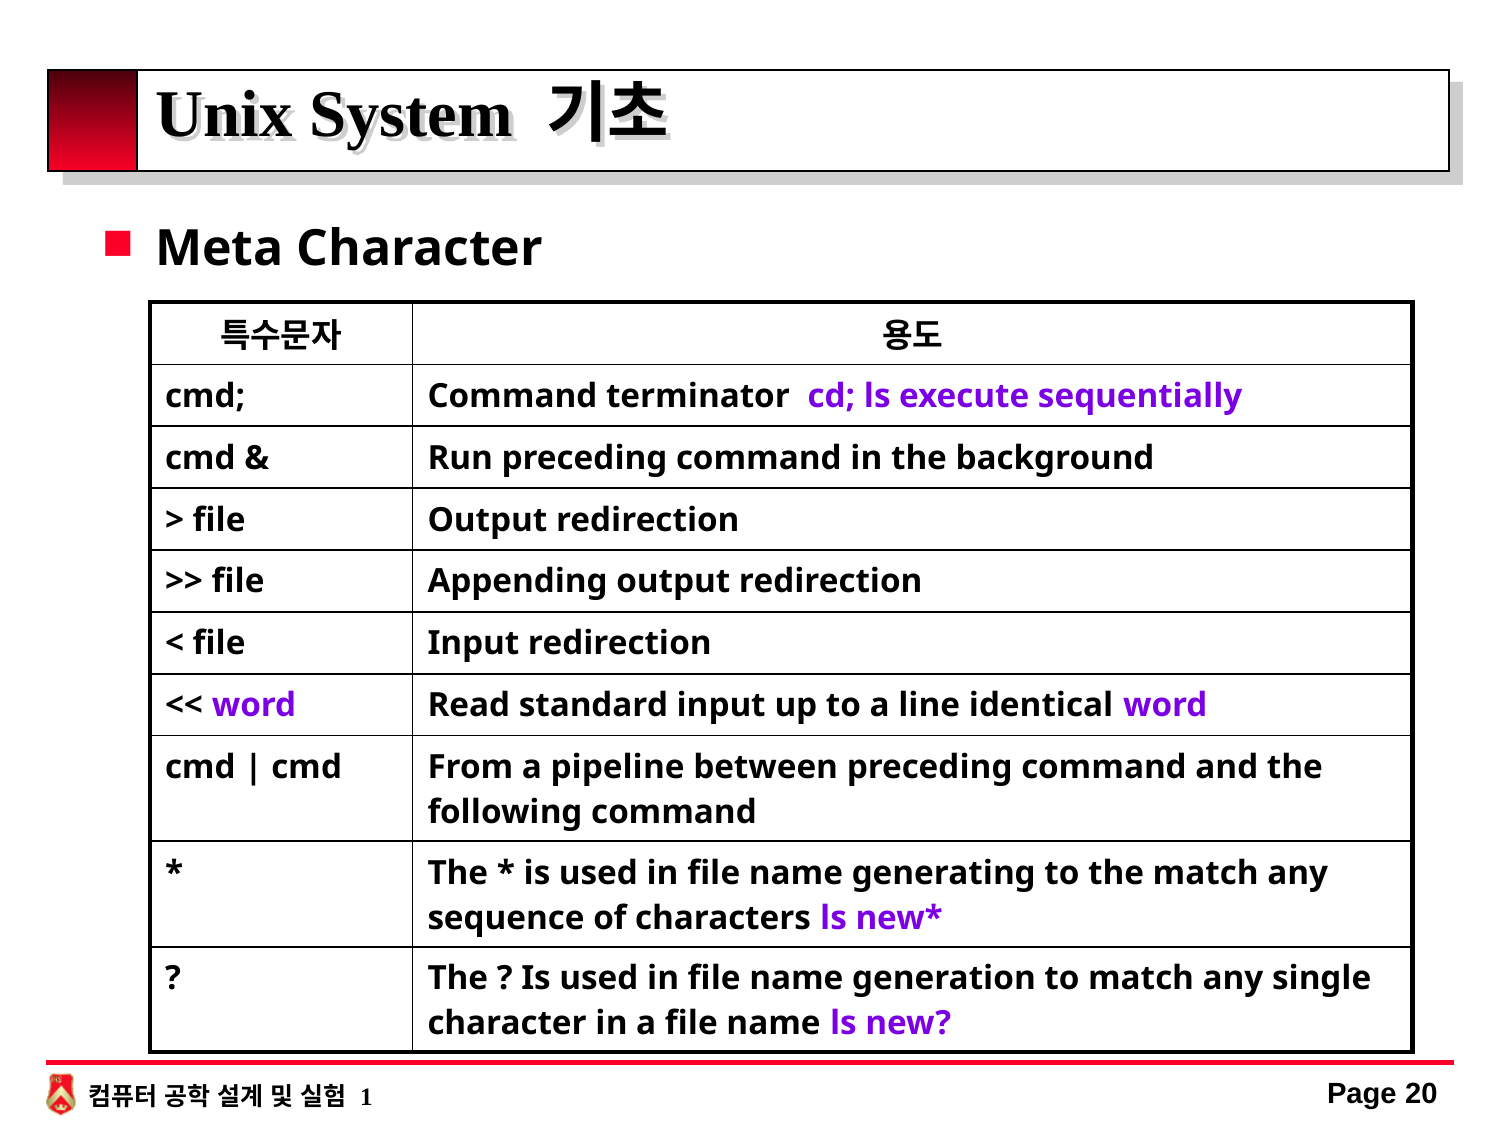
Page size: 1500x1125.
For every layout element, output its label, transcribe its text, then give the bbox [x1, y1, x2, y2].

table_cell Input redirection [413, 613, 1410, 673]
table_cell From a pipeline between preceding command and the following command [413, 736, 1410, 840]
table_cell The * is used in file name generating to the match any sequence of characters ls new* [413, 842, 1410, 946]
table_cell cmd | cmd [152, 736, 412, 840]
title Unix System 기초 [140, 49, 1407, 185]
table_header 용도 [413, 304, 1410, 364]
table_cell The ? Is used in file name generation to match any single character in a file name ls new? [413, 948, 1410, 1050]
table_cell Appending output redirection [413, 551, 1410, 611]
table_header 특수문자 [152, 304, 412, 364]
table_cell Run preceding command in the background [413, 427, 1410, 487]
table_cell >> file [152, 551, 412, 611]
table_cell ? [152, 948, 412, 1050]
table_cell cmd & [152, 427, 412, 487]
table_cell Command terminator cd; ls execute sequentially [413, 365, 1410, 425]
table_cell << word [152, 675, 412, 735]
table_cell > file [152, 489, 412, 549]
slide_number Page 20 [1301, 1066, 1464, 1117]
table_cell Read standard input up to a line identical word [413, 675, 1410, 735]
list Meta Character [92, 207, 1403, 988]
table_cell Output redirection [413, 489, 1410, 549]
table_cell cmd; [152, 365, 412, 425]
table_cell < file [152, 613, 412, 673]
picture [44, 1068, 80, 1119]
table_cell * [152, 842, 412, 946]
